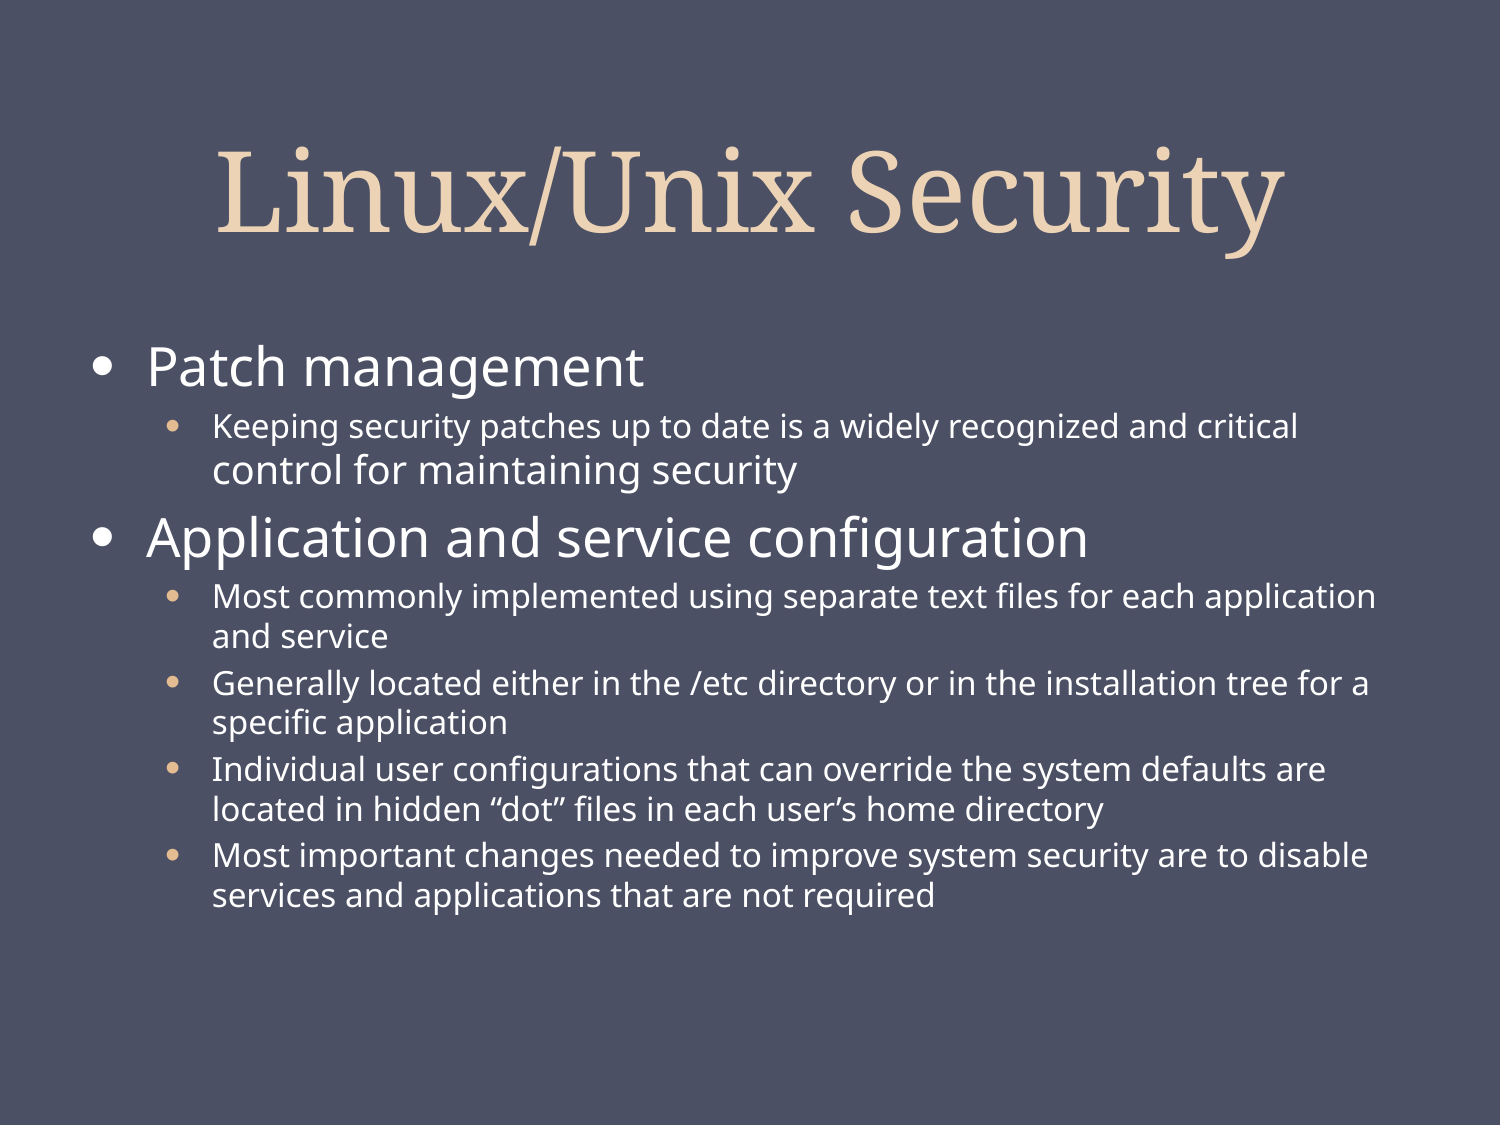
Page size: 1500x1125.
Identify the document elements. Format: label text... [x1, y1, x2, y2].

title Linux/Unix Security [75, 0, 1425, 263]
list Patch management Keeping security patches up to date is a widely recognized and critical control for maintaining security Application and service configuration Most commonly implemented using separate text files for each application and service Generally located either in the /etc directory or in the installation tree for a specific application Individual user configurations that can override the system defaults are located in hidden “dot” files in each user’s home directory Most important changes needed to improve system security are to disable services and applications that are not required [75, 324, 1425, 1125]
